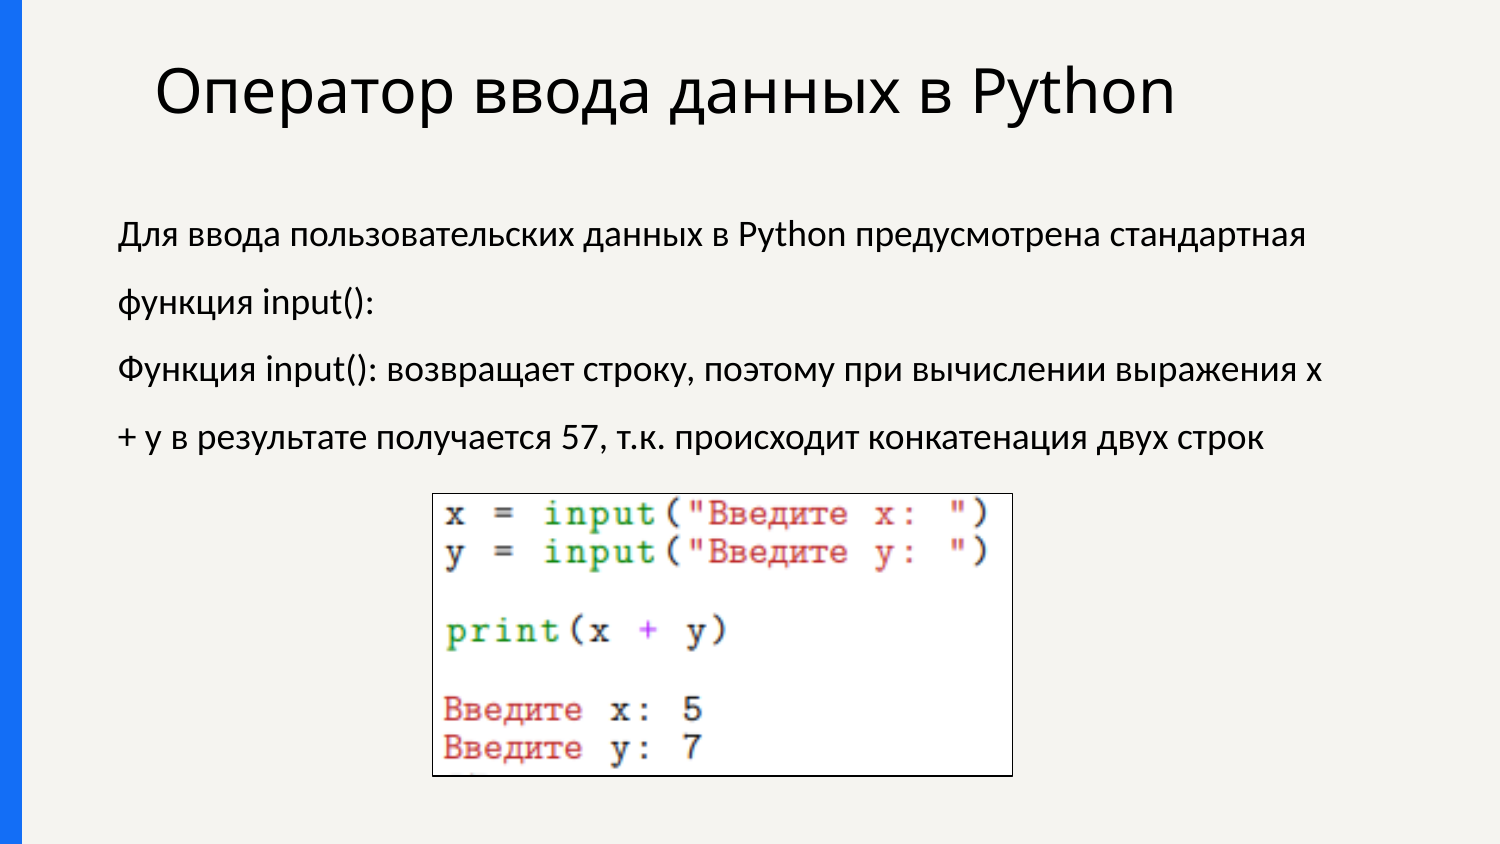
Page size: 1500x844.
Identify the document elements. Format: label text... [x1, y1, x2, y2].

title Оператор ввода данных в Python [139, 36, 1272, 171]
picture [433, 494, 1012, 776]
text_box [0, 0, 22, 844]
subtitle Для ввода пользовательских данных в Python предусмотрена стандартная функция input(): Функция input(): возвращает строку, поэтому при вычислении выражения x + y в результате получается 57, т.к. происходит конкатенация двух строк [84, 171, 1361, 817]
